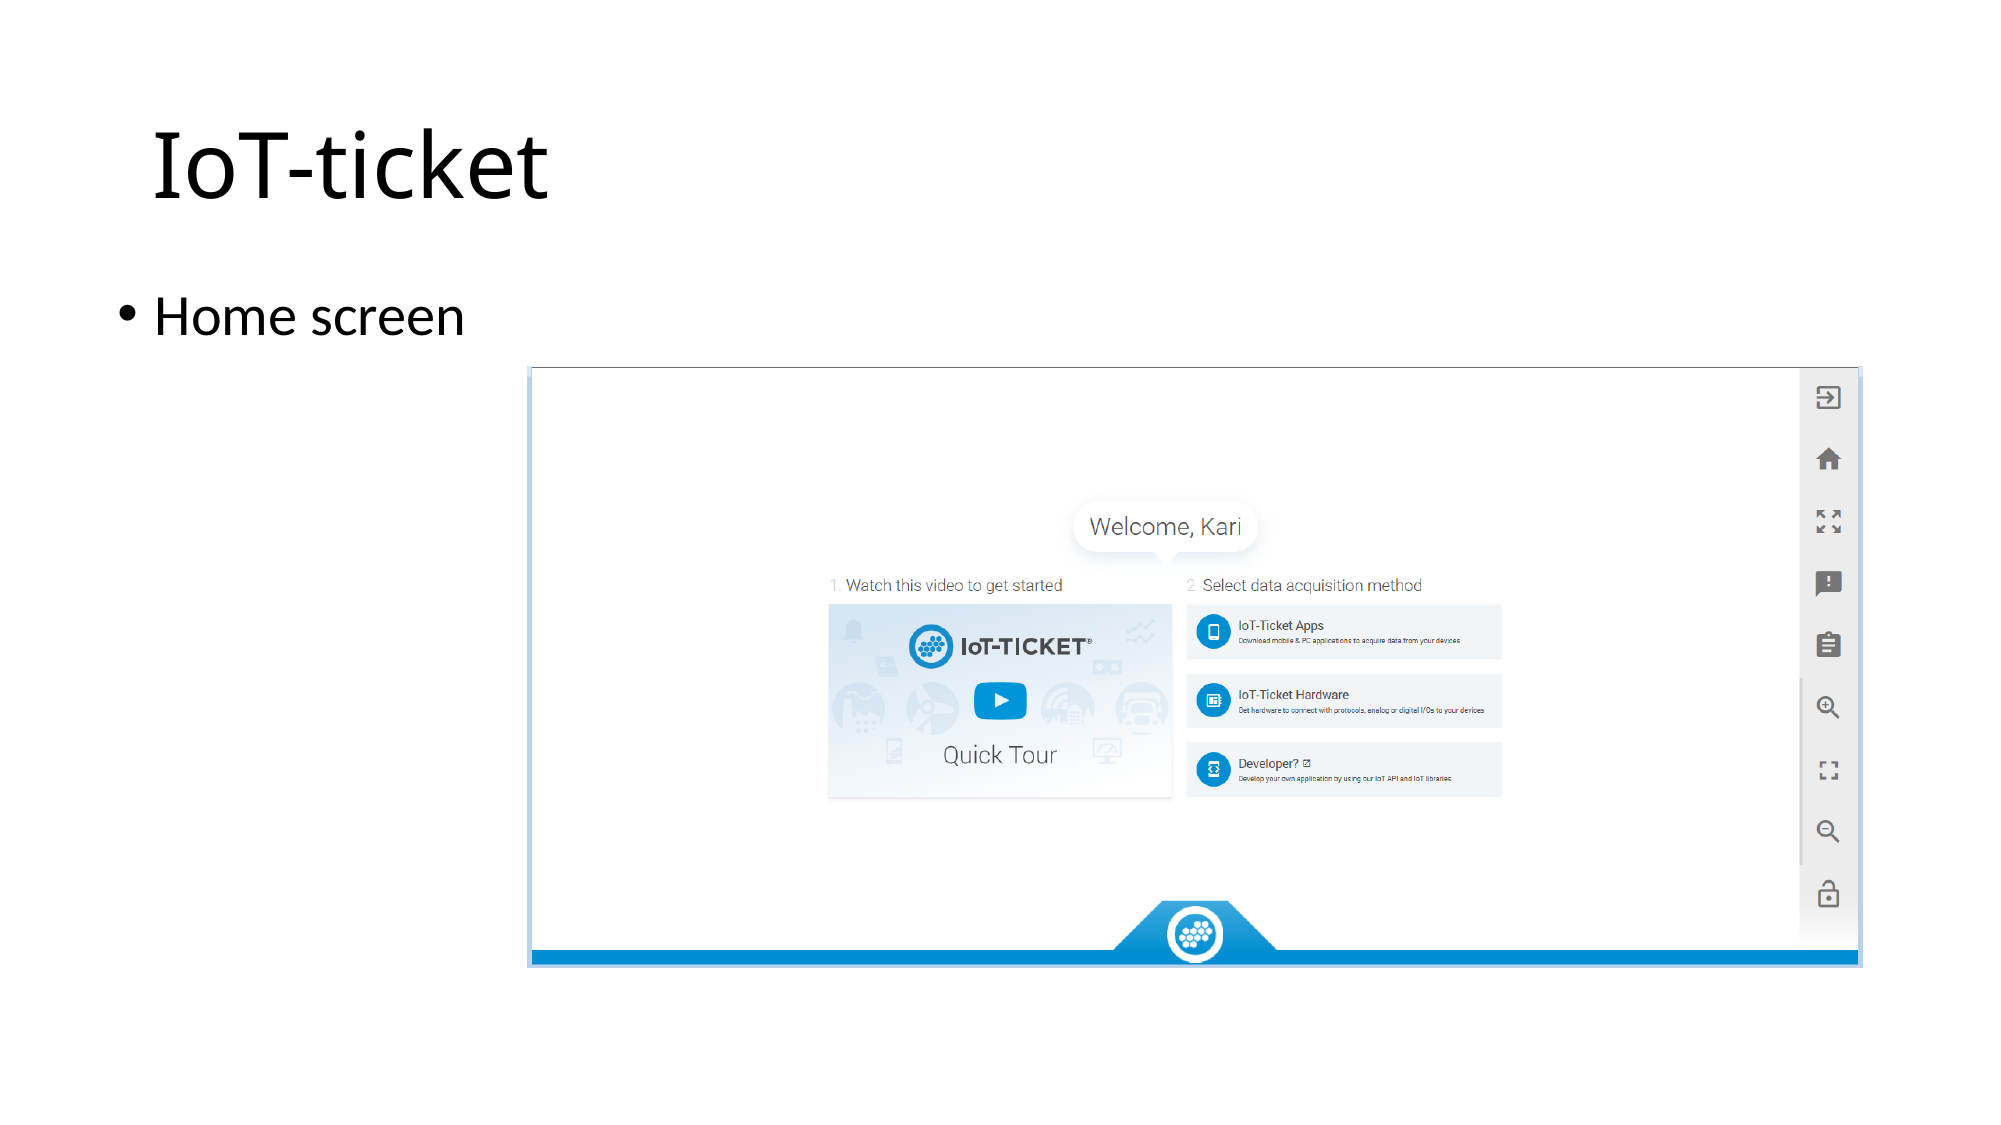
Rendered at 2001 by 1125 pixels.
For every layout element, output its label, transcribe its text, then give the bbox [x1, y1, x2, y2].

picture [527, 366, 1863, 968]
title IoT-ticket [137, 59, 1863, 278]
list Home screen [102, 277, 630, 390]
